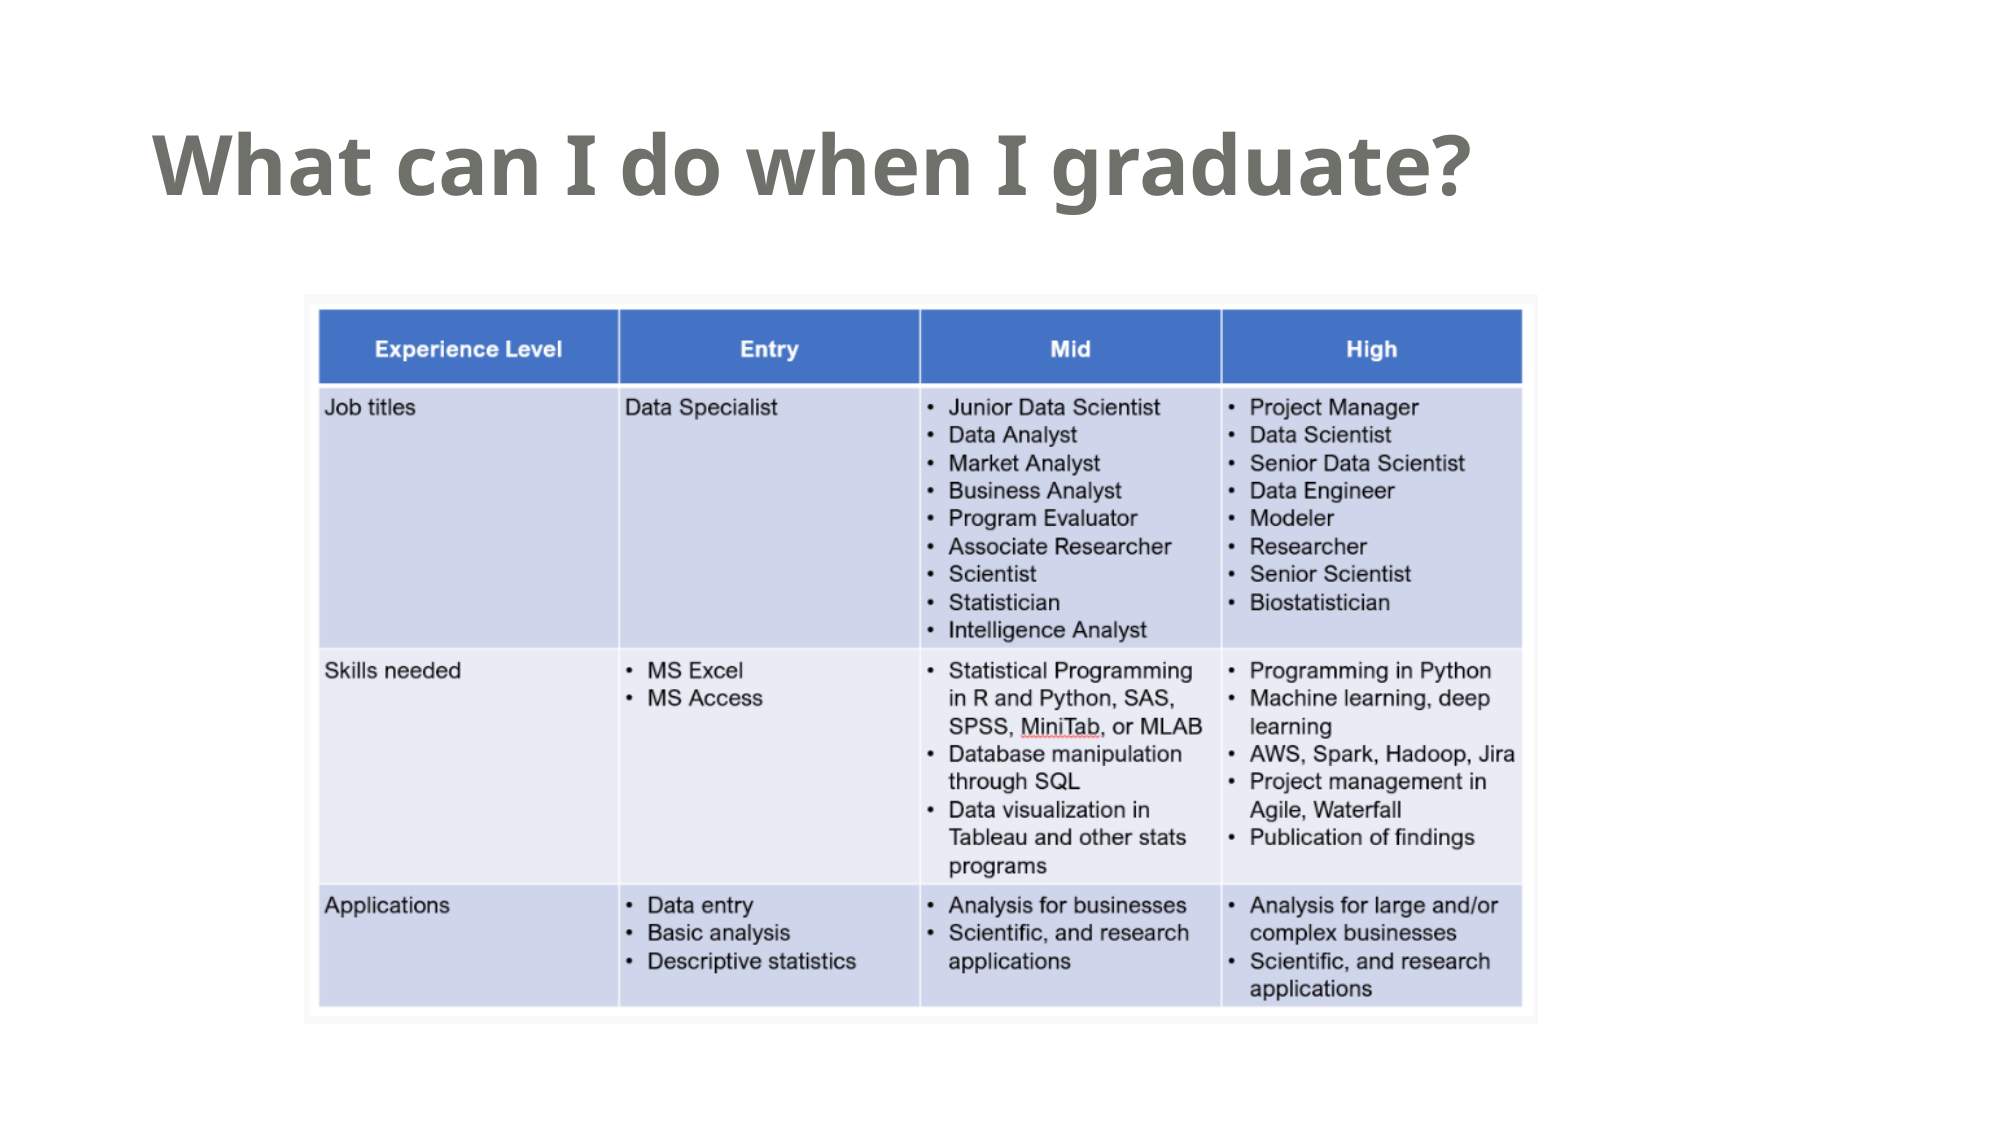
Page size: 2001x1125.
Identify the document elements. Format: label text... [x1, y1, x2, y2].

title What can I do when I graduate? [137, 59, 1863, 278]
picture [304, 294, 1538, 1024]
